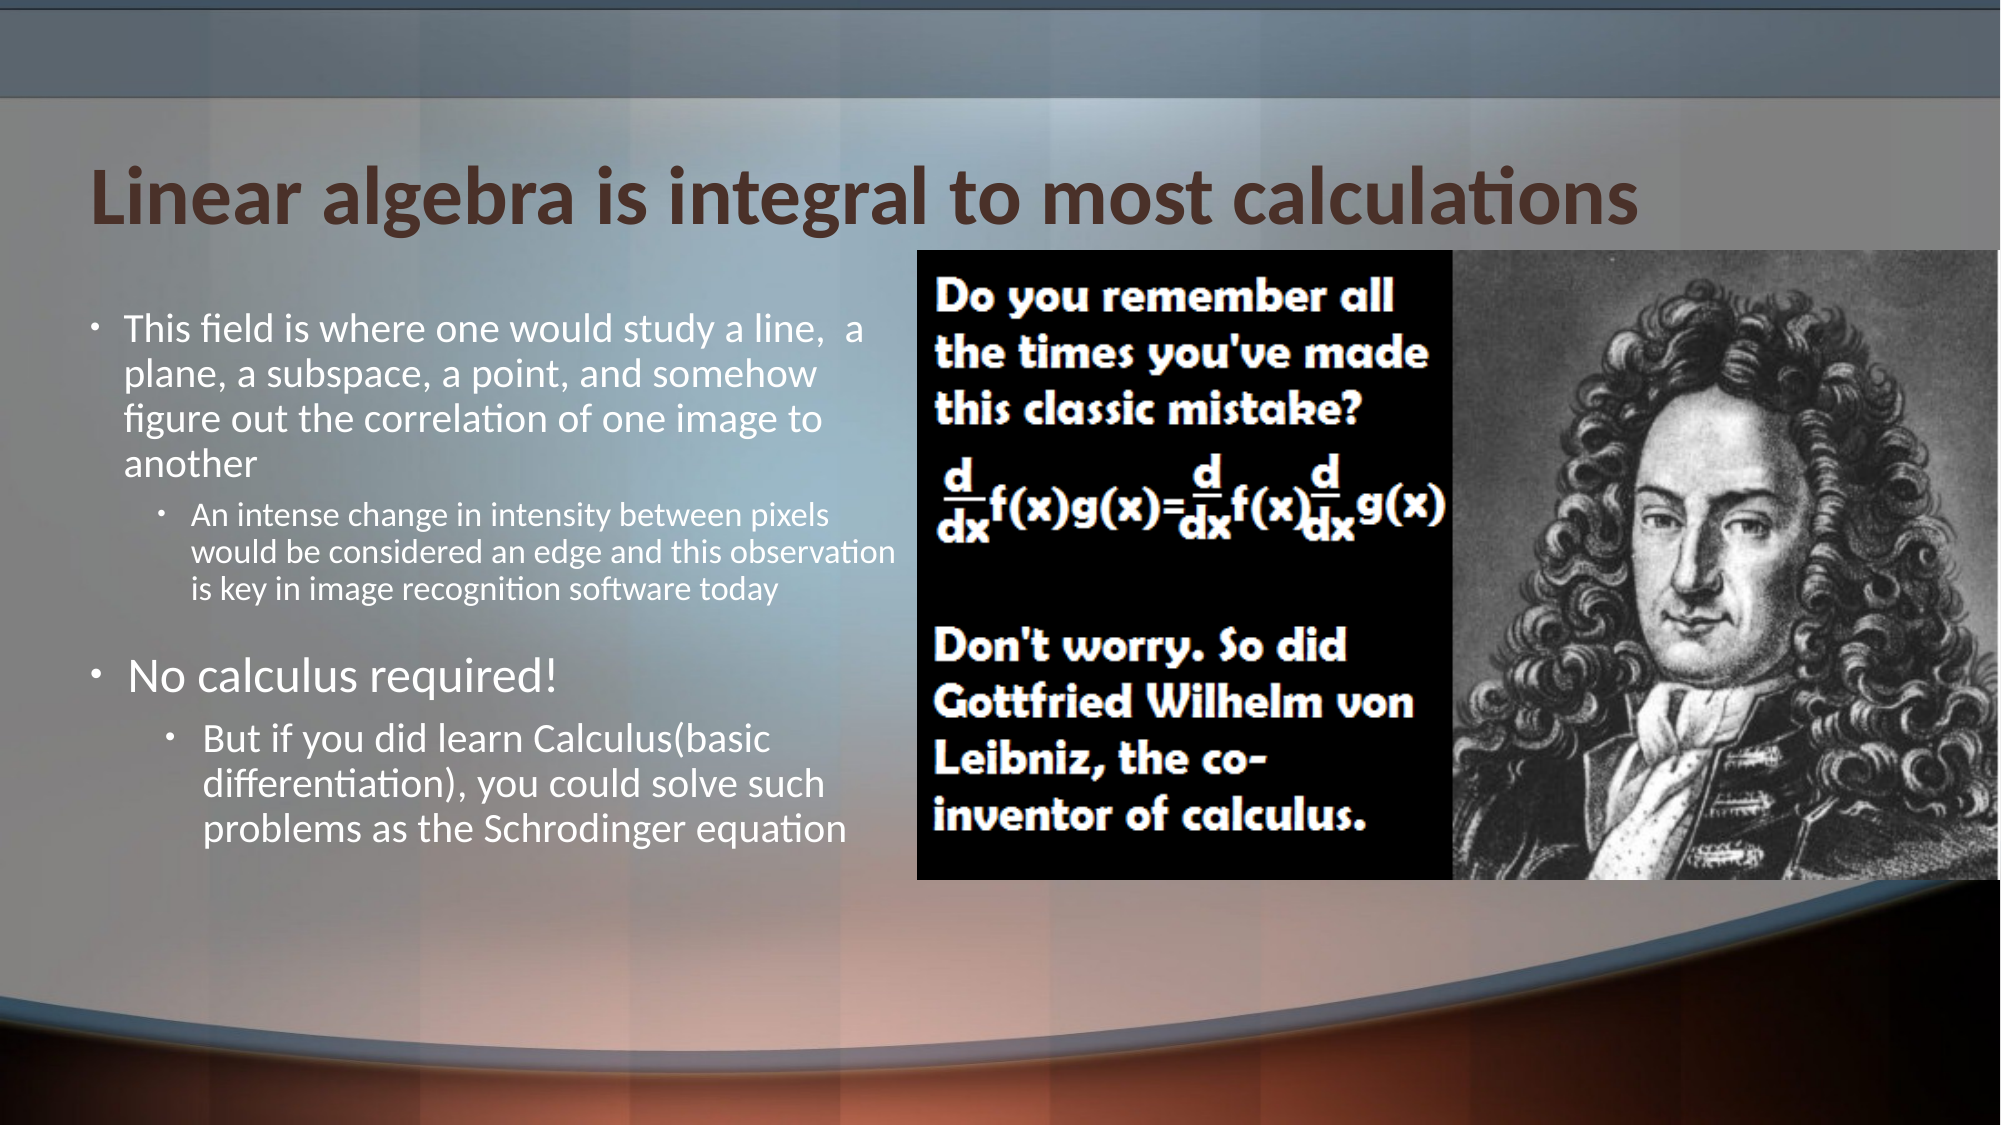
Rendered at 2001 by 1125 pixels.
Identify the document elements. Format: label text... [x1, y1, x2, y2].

list This field is where one would study a line, a plane, a subspace, a point, and somehow figure out the correlation of one image to another An intense change in intensity between pixels would be considered an edge and this observation is key in image recognition software today [75, 299, 917, 642]
text_box No calculus required! But if you did learn Calculus(basic differentiation), you could solve such problems as the Schrodinger equation [74, 642, 918, 987]
picture [0, 0, 2001, 1125]
title Linear algebra is integral to most calculations [75, 104, 1732, 294]
